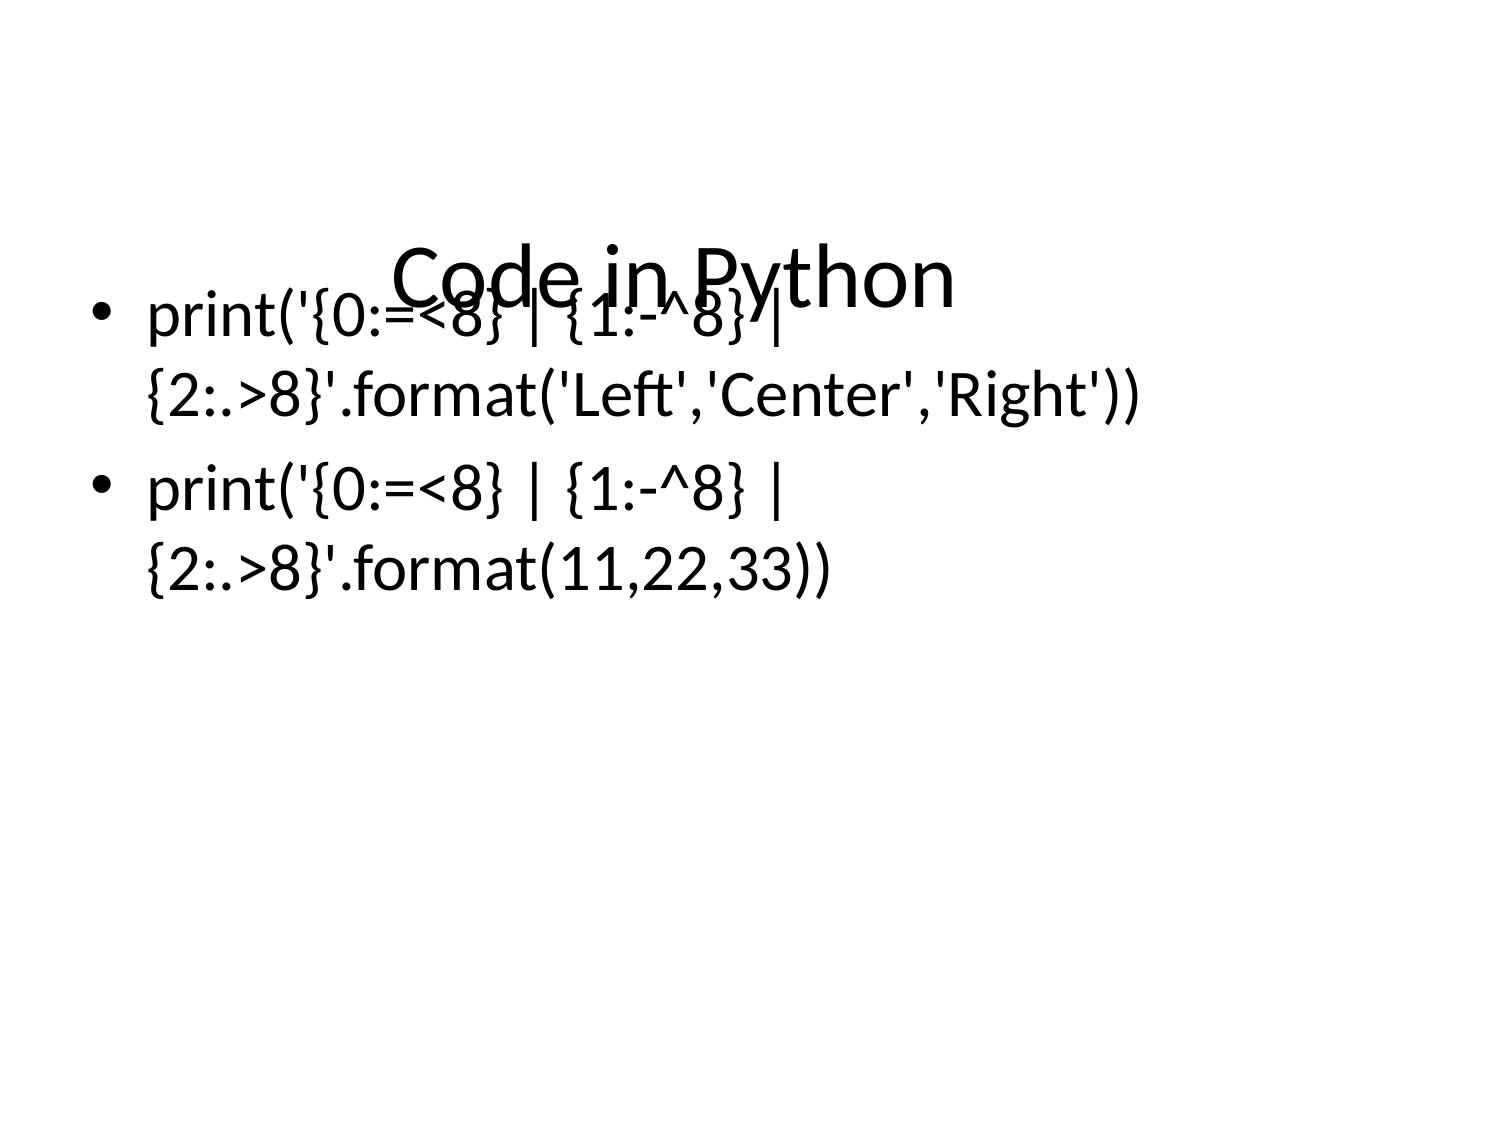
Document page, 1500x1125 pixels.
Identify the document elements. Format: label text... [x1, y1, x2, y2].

list print('{0:=<8} | {1:-^8} | {2:.>8}'.format('Left','Center','Right')) print('{0:=<8} | {1:-^8} | {2:.>8}'.format(11,22,33)) [75, 262, 1425, 1005]
title Code in Python [0, 177, 1350, 365]
